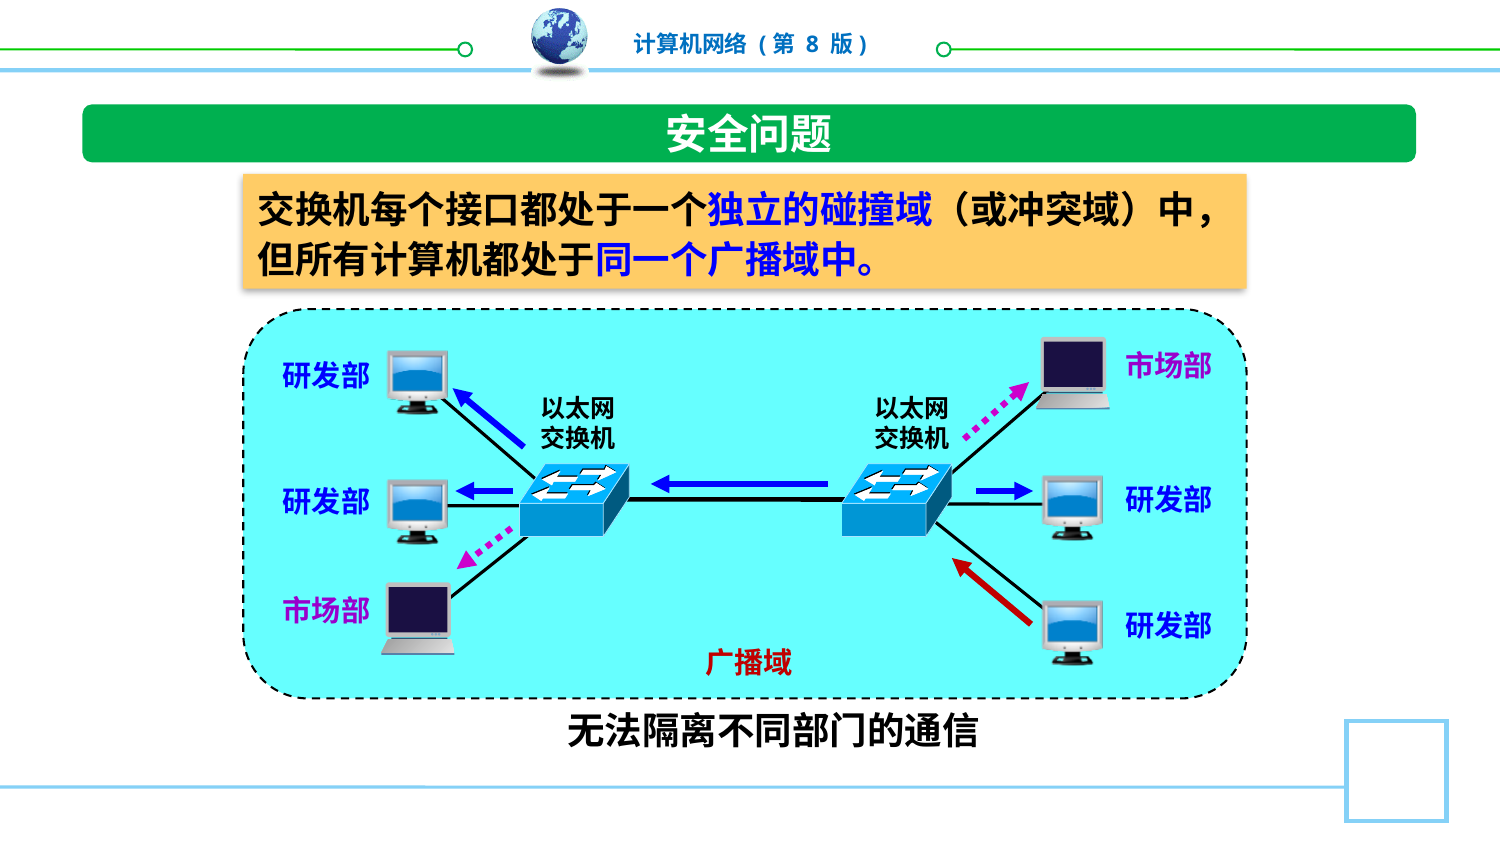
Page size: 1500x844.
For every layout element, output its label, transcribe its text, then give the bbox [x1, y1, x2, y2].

picture [1038, 473, 1107, 542]
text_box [452, 387, 829, 570]
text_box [951, 557, 1032, 625]
text_box 研发部 [267, 350, 380, 401]
text_box [82, 104, 650, 163]
picture [893, 484, 926, 494]
text_box 市场部 [1113, 339, 1228, 390]
text_box [243, 309, 1247, 699]
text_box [1036, 336, 1110, 410]
picture [904, 467, 936, 479]
text_box 安全问题 [650, 100, 848, 166]
picture [383, 477, 452, 547]
picture [866, 472, 899, 484]
text_box 研发部 [267, 476, 385, 526]
picture [529, 6, 589, 82]
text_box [962, 381, 1034, 492]
text_box 广播域 [690, 637, 808, 687]
text_box 交换机每个接口都处于一个独立的碰撞域（或冲突域）中，但所有计算机都处于同一个广播域中。 [242, 173, 1247, 289]
text_box 以太网 交换机 [859, 385, 958, 460]
picture [1038, 598, 1107, 668]
text_box 研发部 [1110, 474, 1228, 524]
picture [518, 463, 631, 538]
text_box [381, 582, 455, 656]
text_box 市场部 [267, 585, 376, 635]
picture [383, 347, 452, 417]
picture [856, 488, 889, 499]
text_box 研发部 [1110, 599, 1228, 650]
picture [841, 463, 953, 538]
text_box [848, 104, 1417, 163]
text_box 无法隔离不同部门的通信 [393, 699, 1153, 760]
